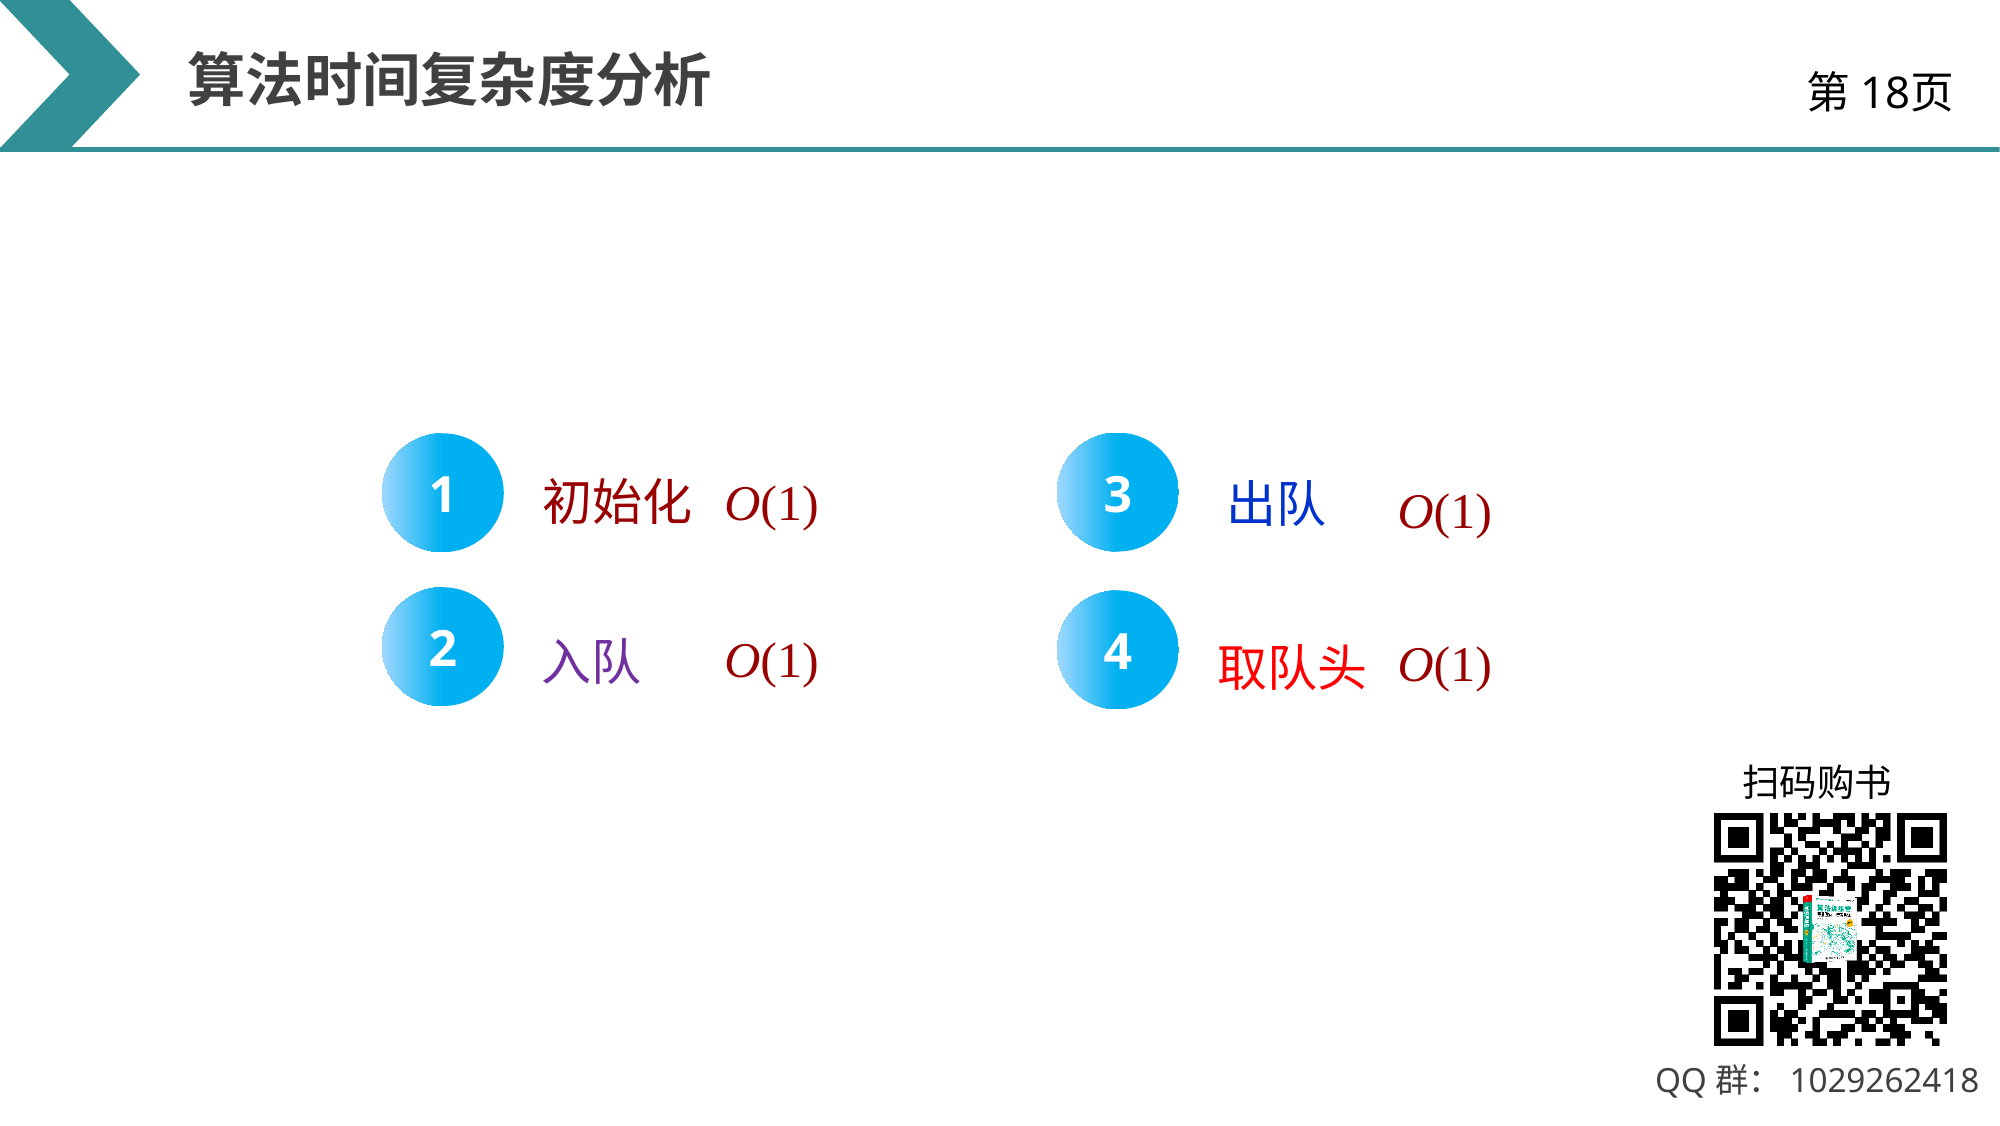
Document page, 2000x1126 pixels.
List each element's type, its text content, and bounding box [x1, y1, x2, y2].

text_box 4 [1055, 588, 1181, 712]
text_box O(1) [709, 433, 834, 538]
text_box 入队 [527, 592, 657, 698]
text_box 初始化 [527, 433, 708, 538]
text_box 取队头 [1202, 598, 1383, 704]
text_box O(1) [1382, 594, 1508, 699]
text_box O(1) [709, 590, 834, 695]
text_box 1 [380, 431, 506, 555]
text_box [1642, 751, 1993, 1108]
text_box O(1) [1382, 440, 1508, 546]
text_box [0, 0, 142, 148]
text_box 3 [1055, 430, 1181, 554]
text_box 2 [380, 585, 506, 709]
text_box 出队 [1211, 434, 1342, 540]
text_box 算法时间复杂度分析 [173, 35, 823, 121]
